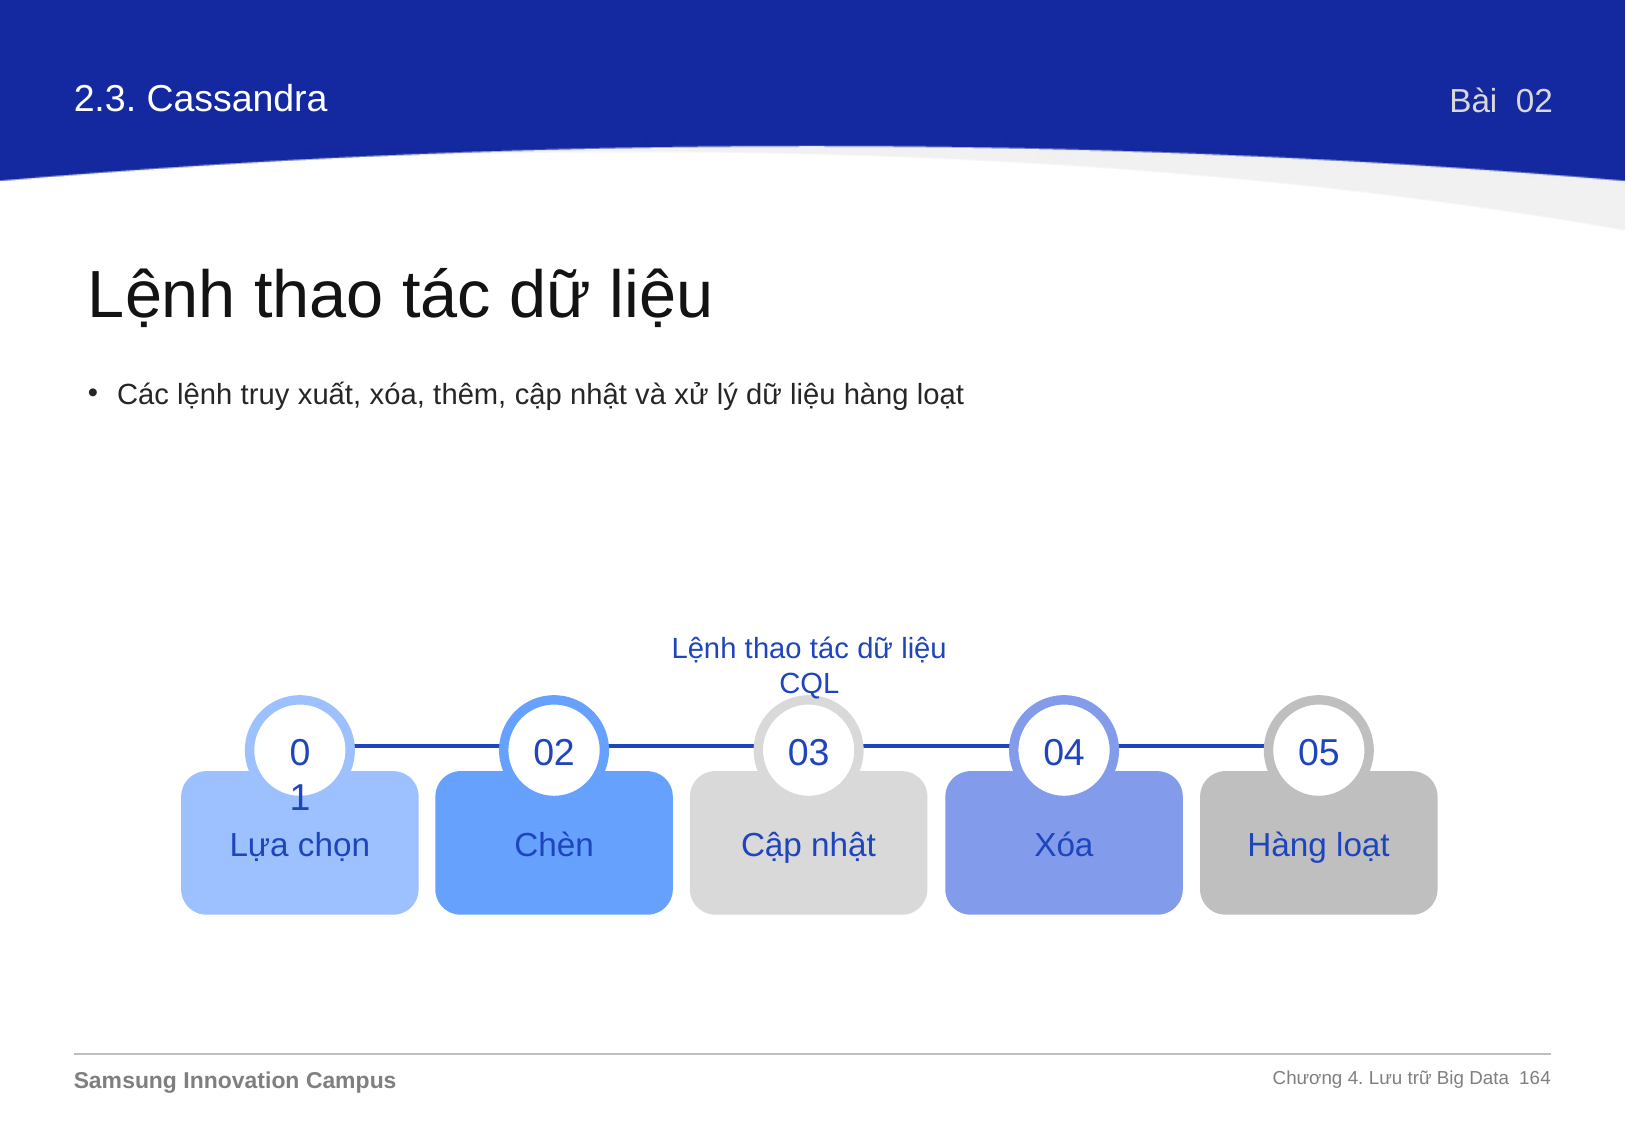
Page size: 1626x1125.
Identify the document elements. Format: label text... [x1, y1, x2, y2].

list Bài 02 [1423, 79, 1554, 120]
list Lệnh thao tác dữ liệu [87, 249, 1531, 331]
picture [0, 0, 1625, 1125]
list Các lệnh truy xuất, xóa, thêm, cập nhật và xử lý dữ liệu hàng loạt [87, 365, 1531, 516]
list 2.3. Cassandra [73, 73, 980, 119]
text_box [180, 622, 1438, 915]
